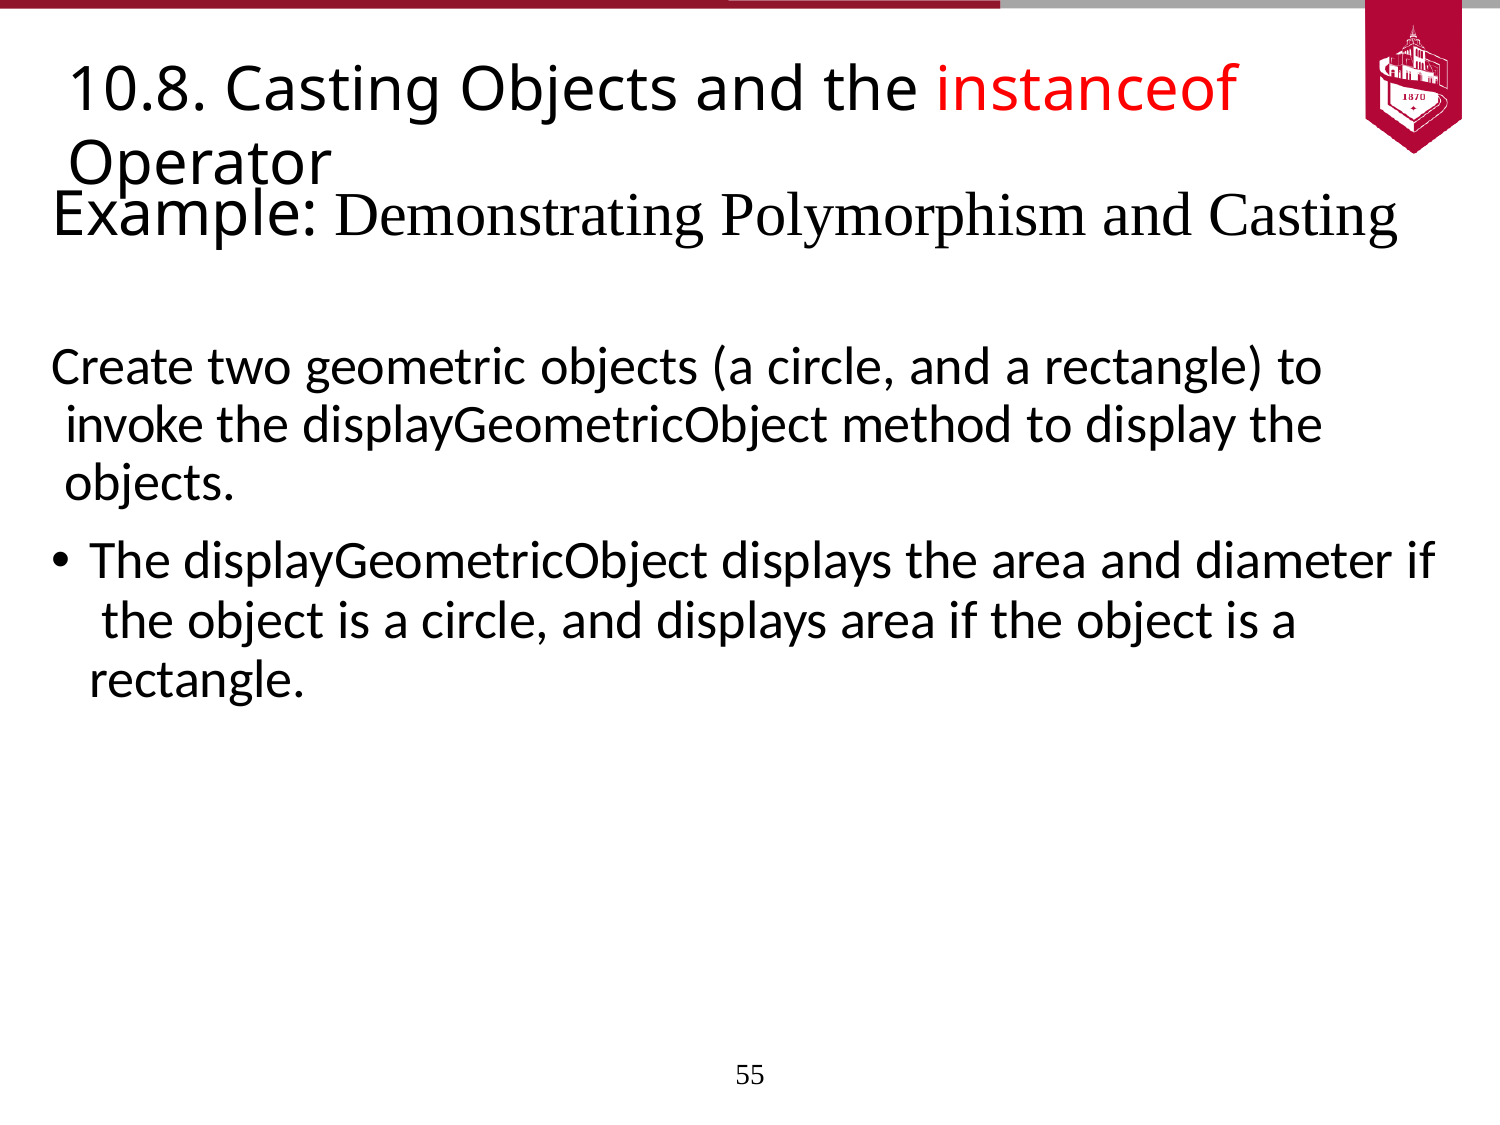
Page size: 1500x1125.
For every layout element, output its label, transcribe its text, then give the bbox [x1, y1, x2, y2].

text_box Example: Demonstrating Polymorphism and Casting Create two geometric objects (a circle, and a rectangle) to invoke the displayGeometricObject method to display the objects. The displayGeometricObject displays the area and diameter if the object is a circle, and displays area if the object is a rectangle. [49, 171, 1445, 710]
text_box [0, 0, 1500, 155]
title 10.8. Casting Objects and the instanceof Operator [65, 162, 1320, 238]
slide_number 46 [729, 1056, 773, 1125]
